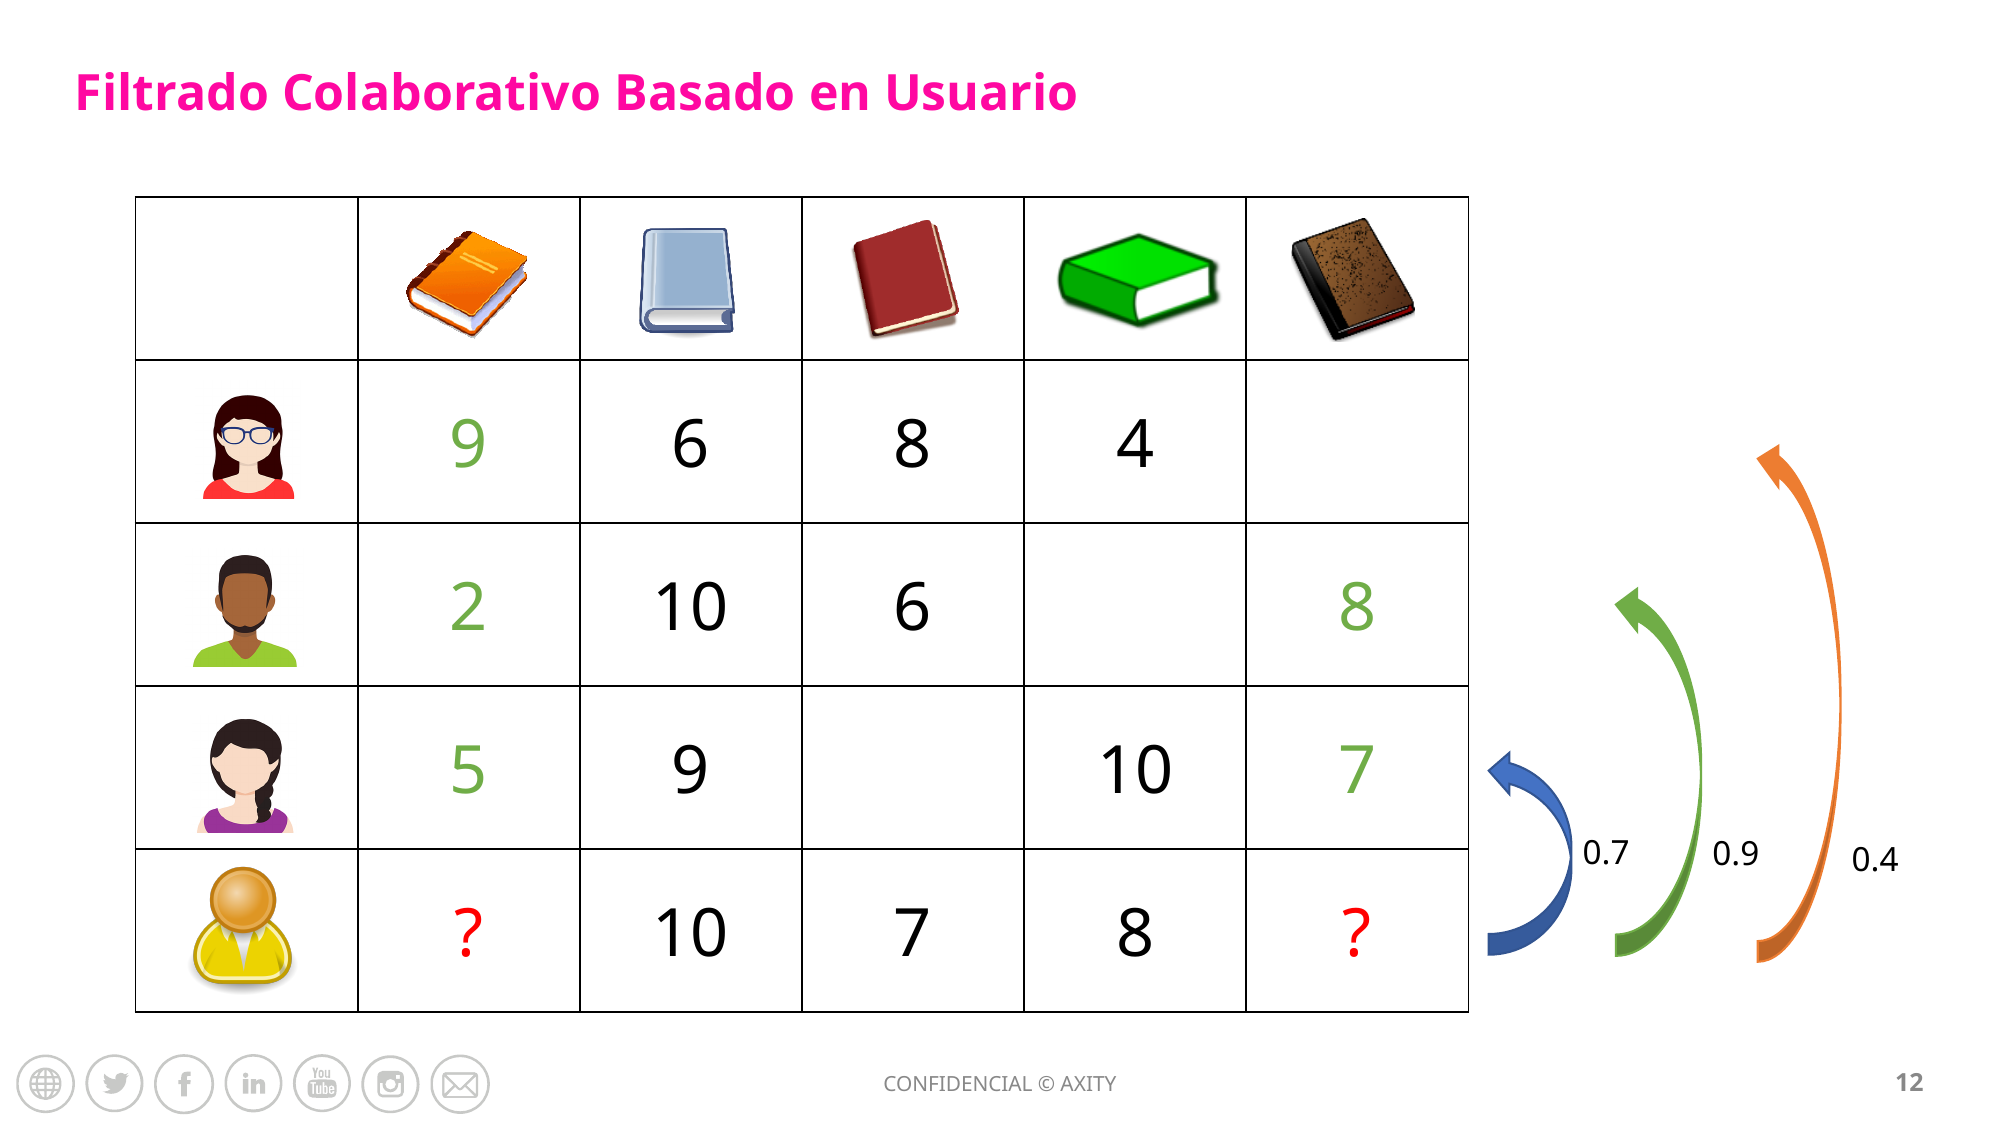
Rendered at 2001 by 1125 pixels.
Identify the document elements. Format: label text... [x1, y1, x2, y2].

table_cell 8 [1025, 850, 1245, 1011]
text_box 0.9 [1697, 824, 1775, 880]
table_cell 8 [1247, 524, 1468, 685]
table_cell [1025, 524, 1245, 685]
text_box [1614, 586, 1703, 957]
text_box [1756, 443, 1842, 963]
text_box 0.7 [1567, 823, 1645, 879]
table_header [581, 198, 801, 359]
picture [195, 380, 301, 499]
table_cell [803, 687, 1023, 848]
title Filtrado Colaborativo Basado en Usuario [59, 59, 1939, 129]
picture [192, 715, 297, 833]
table_header [1025, 198, 1245, 359]
table_cell [136, 850, 357, 1011]
table_cell 7 [803, 850, 1023, 1011]
table_cell 10 [1025, 687, 1245, 848]
table_cell [1247, 361, 1468, 522]
table_cell 2 [359, 524, 579, 685]
table_cell [136, 687, 357, 848]
picture [184, 548, 304, 667]
picture [842, 218, 966, 342]
table_header [359, 198, 579, 359]
table_cell 6 [803, 524, 1023, 685]
table_header [803, 198, 1023, 359]
text_box [1487, 750, 1570, 844]
table_cell ? [359, 850, 579, 1011]
picture [1290, 218, 1415, 342]
table_cell 10 [581, 524, 801, 685]
table_cell 9 [359, 361, 579, 522]
table_cell [136, 524, 357, 685]
table_cell 9 [581, 687, 801, 848]
picture [402, 216, 534, 349]
text_box [1487, 871, 1572, 956]
picture [1043, 223, 1234, 342]
text_box 0.4 [1836, 830, 1914, 886]
slide_number 12 [1488, 1060, 1939, 1106]
table_cell 4 [1025, 361, 1245, 522]
table_header [136, 198, 357, 359]
picture [628, 223, 748, 342]
table_cell ? [1247, 850, 1468, 1011]
table_cell [136, 361, 357, 522]
table_header [1247, 198, 1468, 359]
table_cell 5 [359, 687, 579, 848]
table_cell 7 [1247, 687, 1468, 848]
table_cell 6 [581, 361, 801, 522]
table_cell 10 [581, 850, 801, 1011]
picture [170, 857, 315, 1002]
table_cell 8 [803, 361, 1023, 522]
